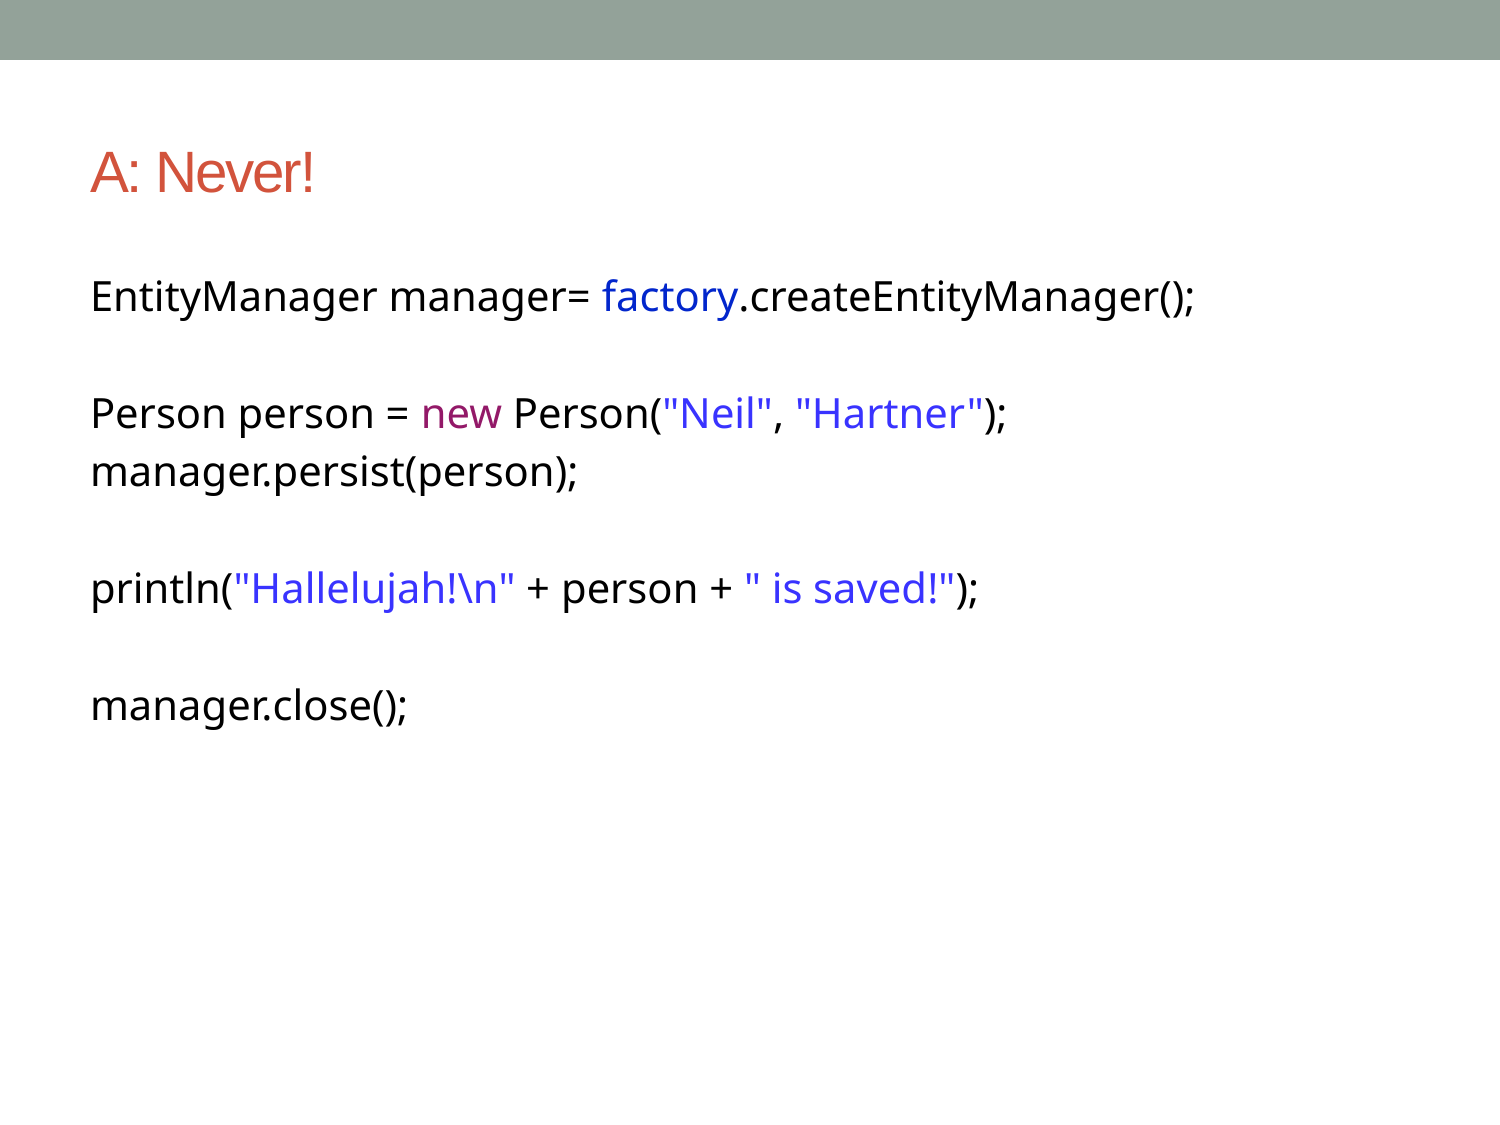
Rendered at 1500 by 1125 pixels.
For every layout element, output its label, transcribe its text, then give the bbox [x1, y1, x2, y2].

title A: Never! [75, 87, 1425, 250]
list EntityManager manager= factory.createEntityManager(); Person person = new Person("Neil", "Hartner"); manager.persist(person); println("Hallelujah!\n" + person + " is saved!"); manager.close(); [75, 262, 1445, 1063]
